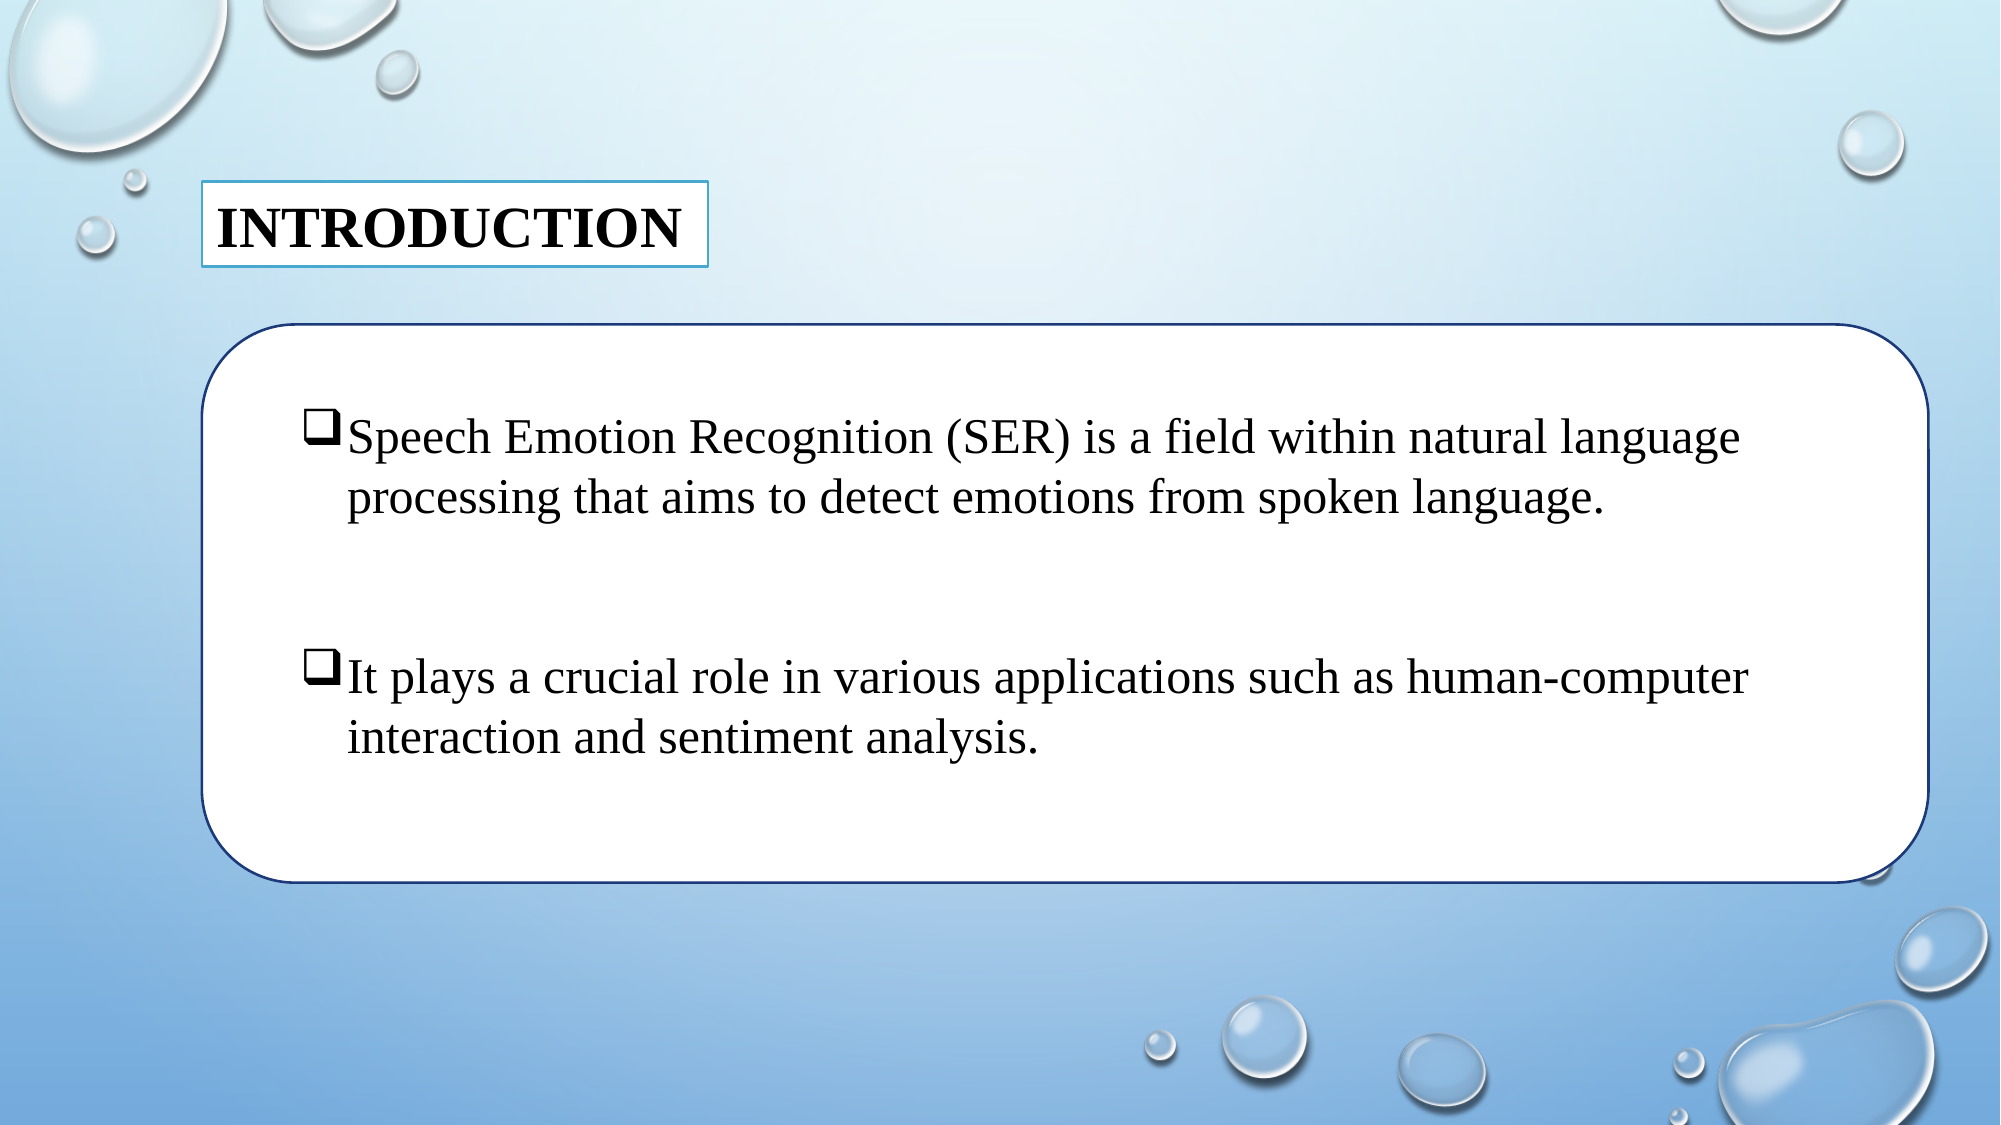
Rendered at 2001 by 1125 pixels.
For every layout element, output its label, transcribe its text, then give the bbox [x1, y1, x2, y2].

picture [0, 0, 2000, 1125]
text_box INTRODUCTION [201, 180, 709, 268]
text_box Speech Emotion Recognition (SER) is a field within natural language processing that aims to detect emotions from spoken language. It plays a crucial role in various applications such as human-computer interaction and sentiment analysis. [285, 396, 1862, 772]
text_box [200, 323, 1930, 884]
